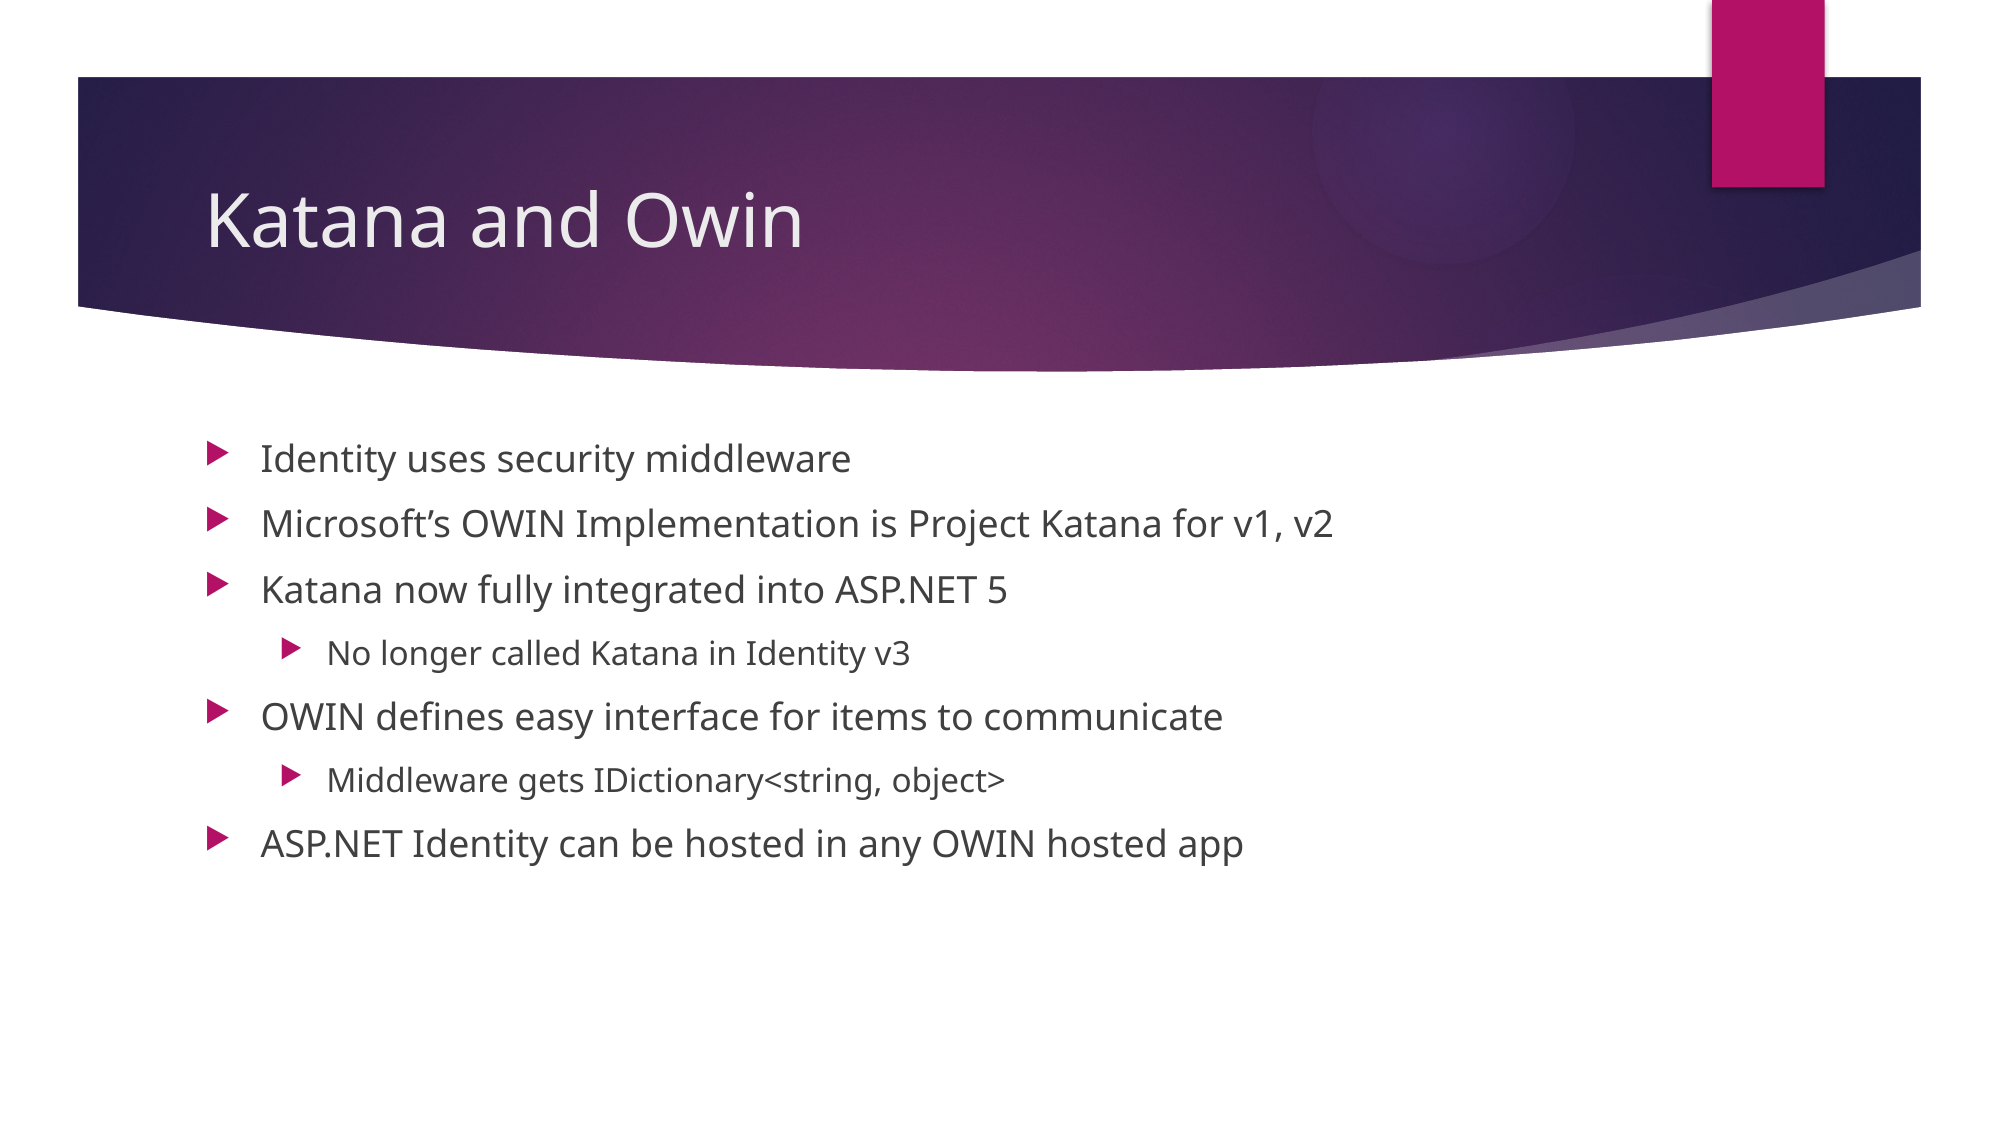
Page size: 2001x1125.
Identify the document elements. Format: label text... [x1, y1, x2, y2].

list Identity uses security middleware Microsoft’s OWIN Implementation is Project Katana for v1, v2 Katana now fully integrated into ASP.NET 5 No longer called Katana in Identity v3 OWIN defines easy interface for items to communicate Middleware gets IDictionary<string, object> ASP.NET Identity can be hosted in any OWIN hosted app [189, 427, 1638, 1053]
title Katana and Owin [189, 159, 1627, 276]
